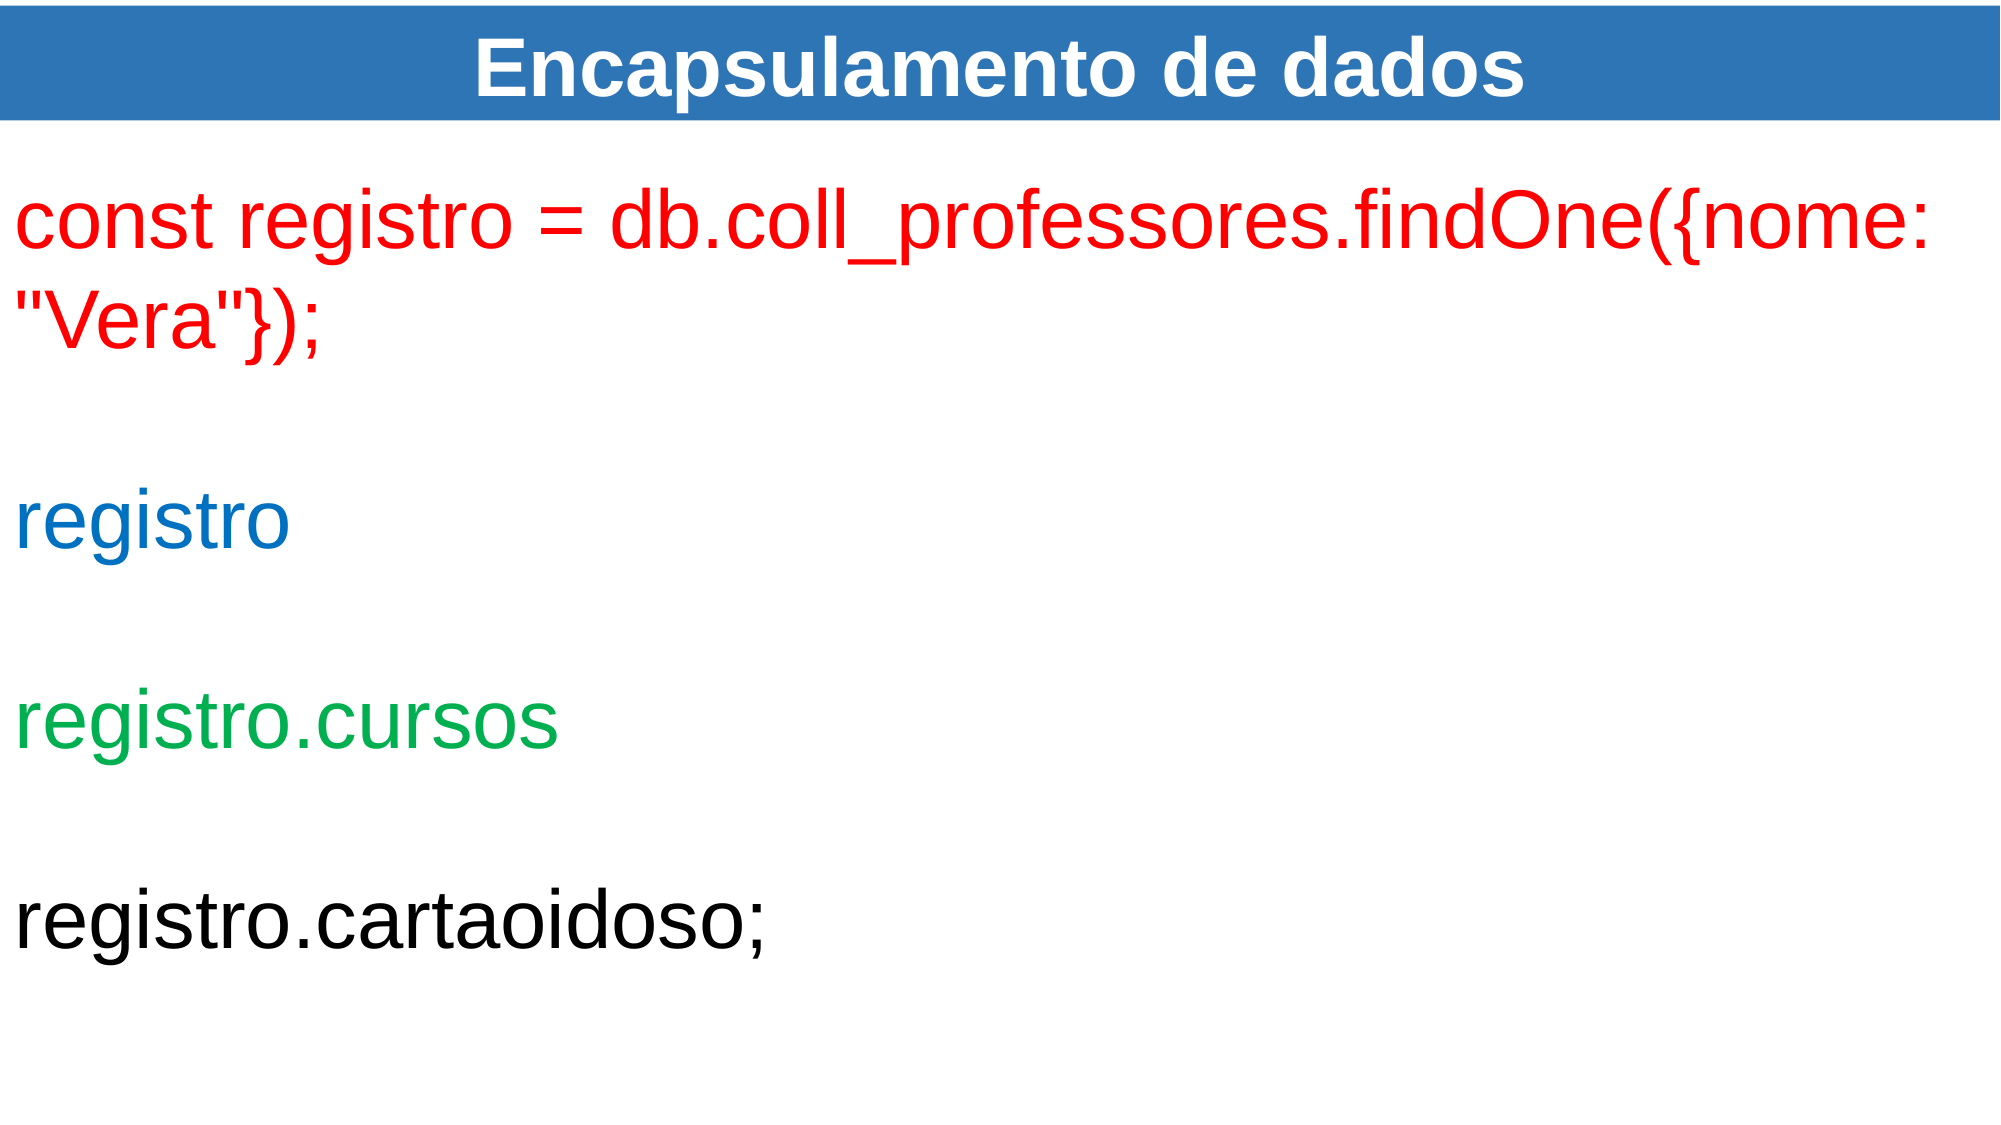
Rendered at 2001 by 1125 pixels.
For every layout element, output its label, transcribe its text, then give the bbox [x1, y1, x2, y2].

text_box Encapsulamento de dados [0, 5, 2000, 121]
text_box const registro = db.coll_professores.findOne({nome: "Vera"}); registro registro.cursos registro.cartaoidoso; [0, 157, 2000, 1073]
